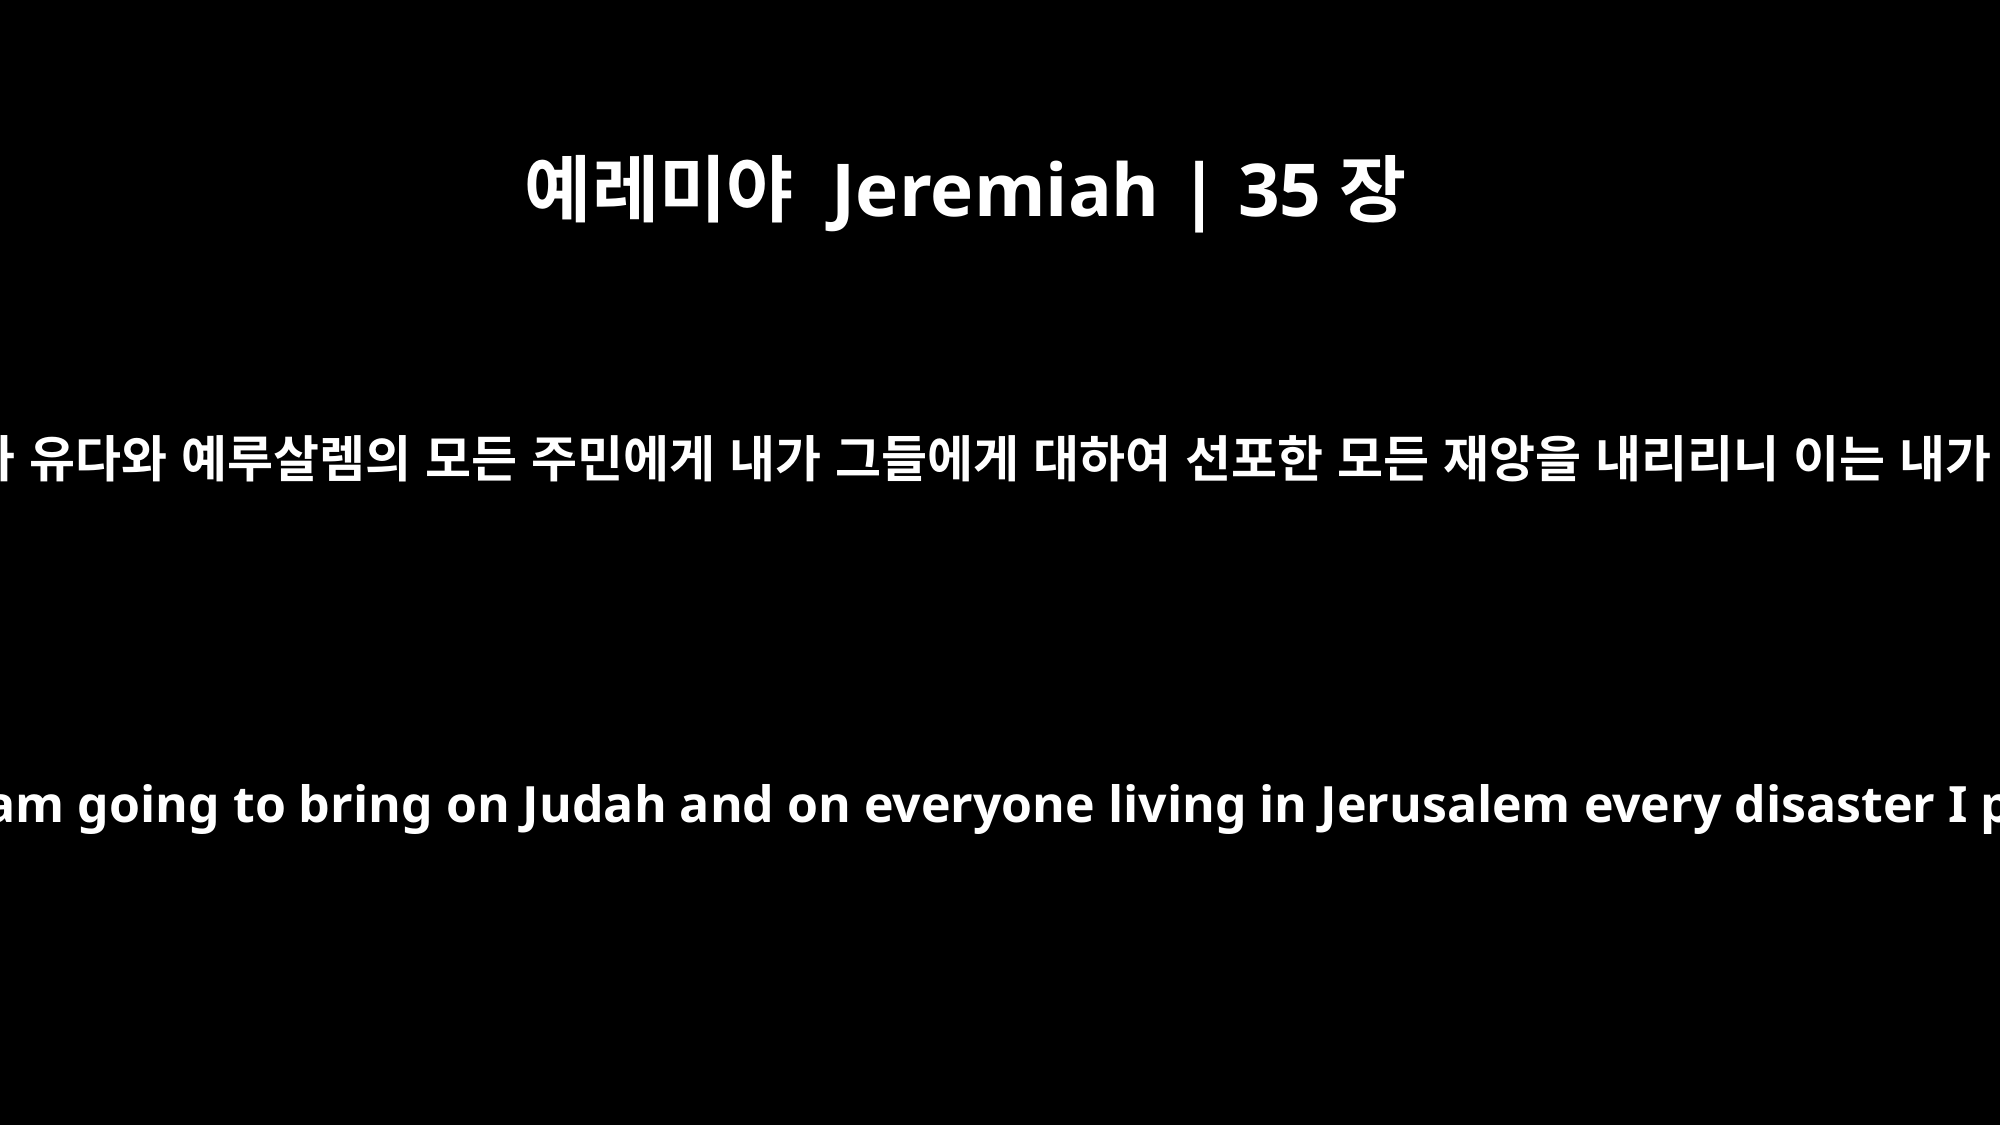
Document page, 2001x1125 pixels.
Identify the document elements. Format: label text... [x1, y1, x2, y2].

text_box 예레미야 Jeremiah | 35장 [510, 136, 1422, 239]
text_box 17 그러므로 만군의 여호와 이스라엘의 하나님께서 이와 같이 말씀하시니라 보라 내가 유다와 예루살렘의 모든 주민에게 내가 그들에게 대하여 선포한 모든 재앙을 내리리니 이는 내가 그들에게 말하여도 듣지 아니하며 불러도 대답하지 아니함이니라 하셨다 하라 [0, 359, 2000, 495]
text_box "Therefore, this is what the LORD God Almighty, the God of Israel, says: `Listen! I am going to bring on Judah and on everyone living in Jerusalem every disaster I pronounced against them. I spoke to them, but they did not listen; I called to them, but they did not answer.'" [0, 764, 2000, 900]
